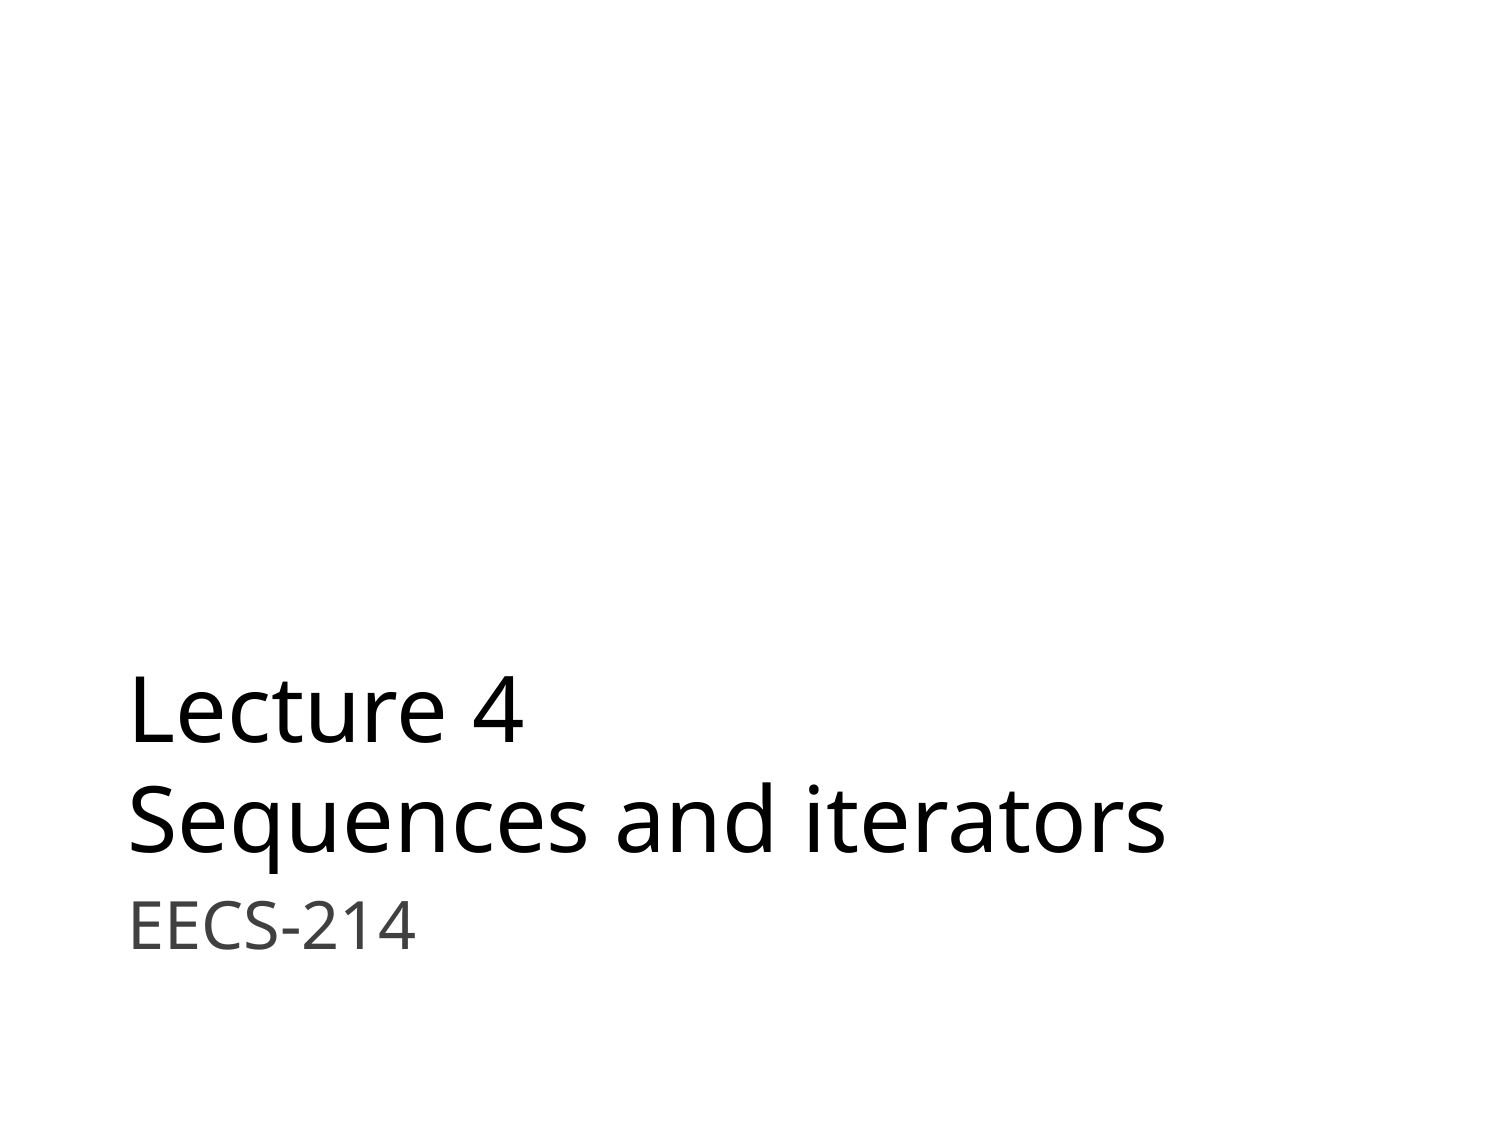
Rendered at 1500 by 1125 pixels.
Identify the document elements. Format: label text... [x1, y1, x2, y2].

title Lecture 4 Sequences and iterators [112, 637, 1388, 879]
subtitle EECS-214 [112, 875, 1163, 1000]
